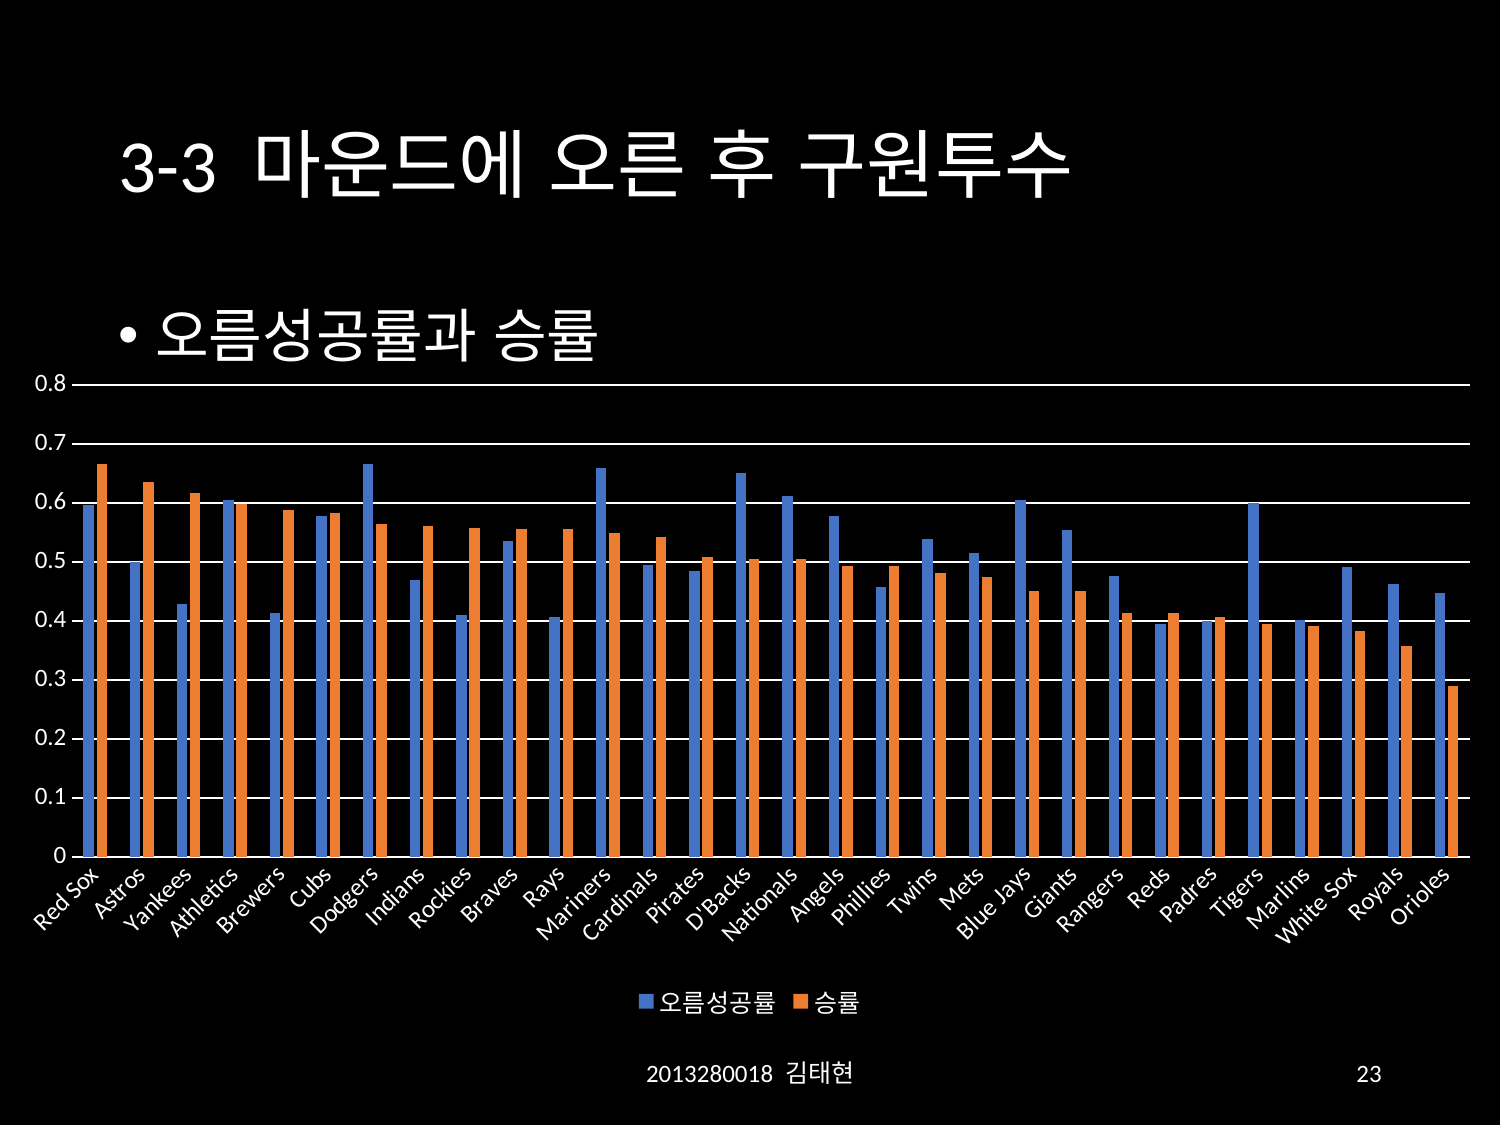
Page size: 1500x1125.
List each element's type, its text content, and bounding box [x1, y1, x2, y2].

footer 2013280018 김태현 [496, 1042, 1004, 1103]
chart [0, 359, 1500, 1027]
title 3-3 마운드에 오른 후 구원투수 [103, 59, 1397, 278]
list 오름성공률과 승률 [103, 299, 1397, 359]
slide_number 23 [1059, 1042, 1397, 1103]
